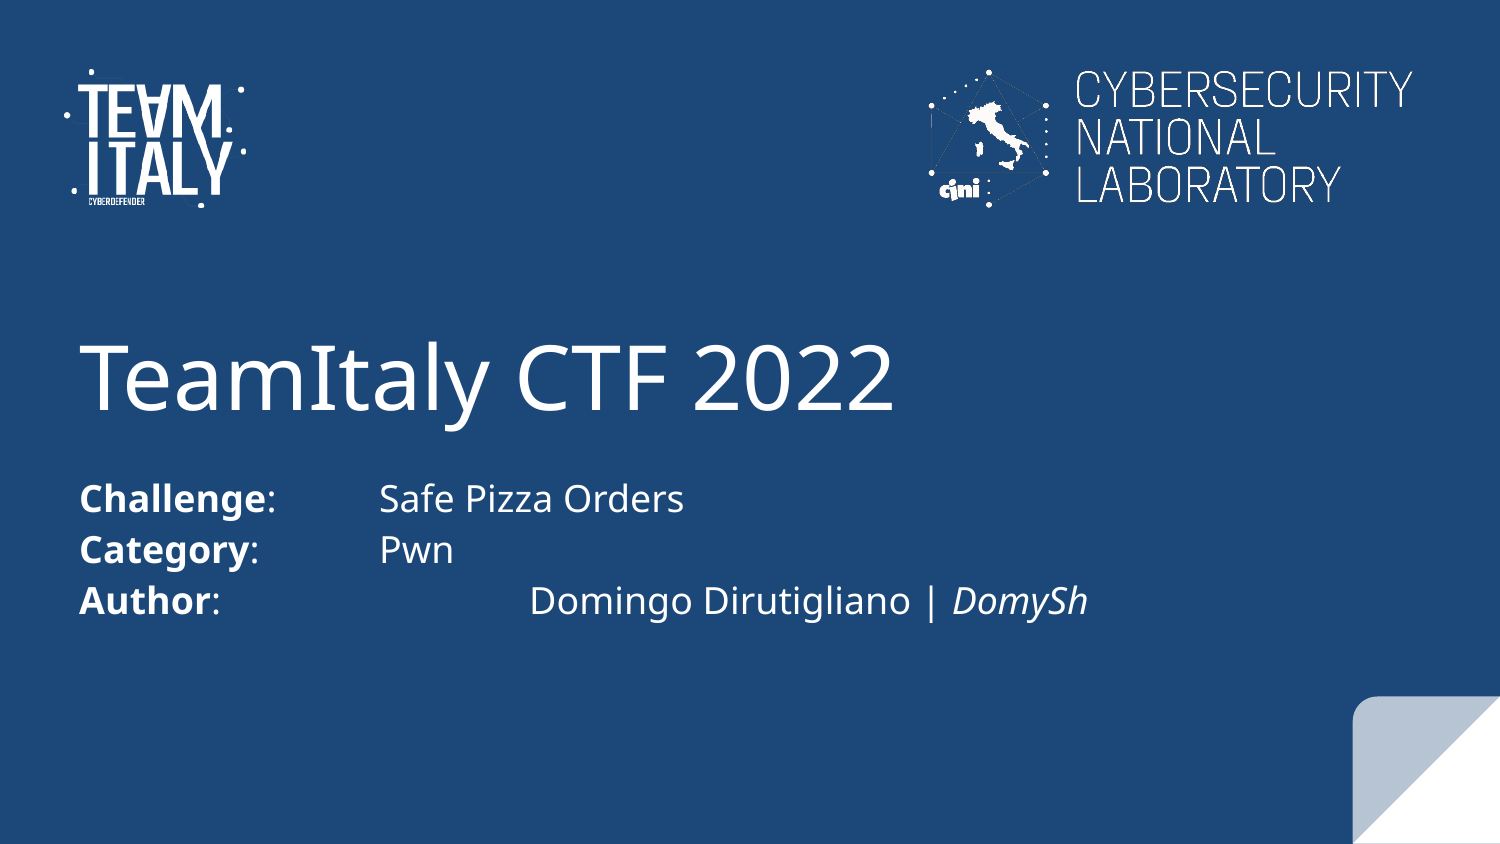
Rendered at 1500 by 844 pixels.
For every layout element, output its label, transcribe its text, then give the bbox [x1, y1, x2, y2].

title TeamItaly CTF 2022 [64, 298, 1413, 452]
picture [63, 68, 246, 209]
picture [927, 68, 1413, 209]
subtitle Challenge: Safe Pizza Orders Category: Pwn Author: Domingo Dirutigliano | DomySh [64, 457, 1413, 673]
